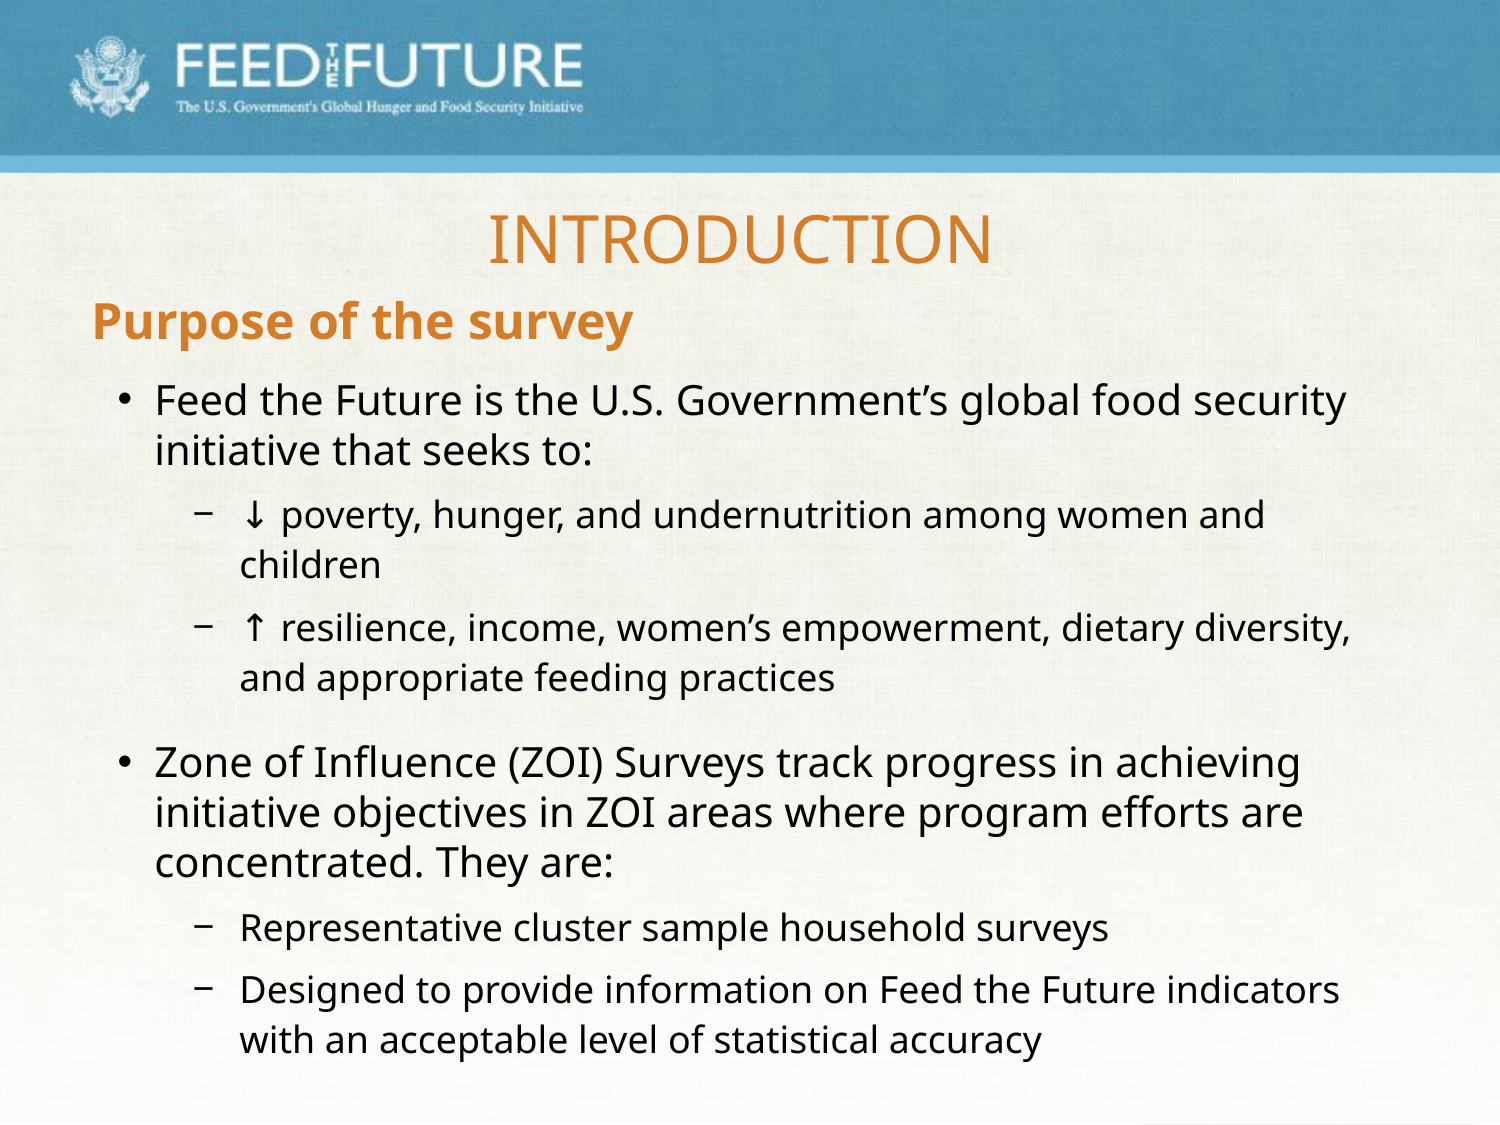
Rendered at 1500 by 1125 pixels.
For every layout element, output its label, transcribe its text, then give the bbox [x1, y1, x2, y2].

list Purpose of the survey [76, 282, 1414, 357]
picture [0, 0, 1500, 1125]
title Introduction [67, 189, 1418, 288]
list Feed the Future is the U.S. Government’s global food security initiative that seeks to: ↓ poverty, hunger, and undernutrition among women and children ↑ resilience, income, women’s empowerment, dietary diversity, and appropriate feeding practices Zone of Influence (ZOI) Surveys track progress in achieving initiative objectives in ZOI areas where program efforts are concentrated. They are: Representative cluster sample household surveys Designed to provide information on Feed the Future indicators with an acceptable level of statistical accuracy [102, 366, 1432, 907]
